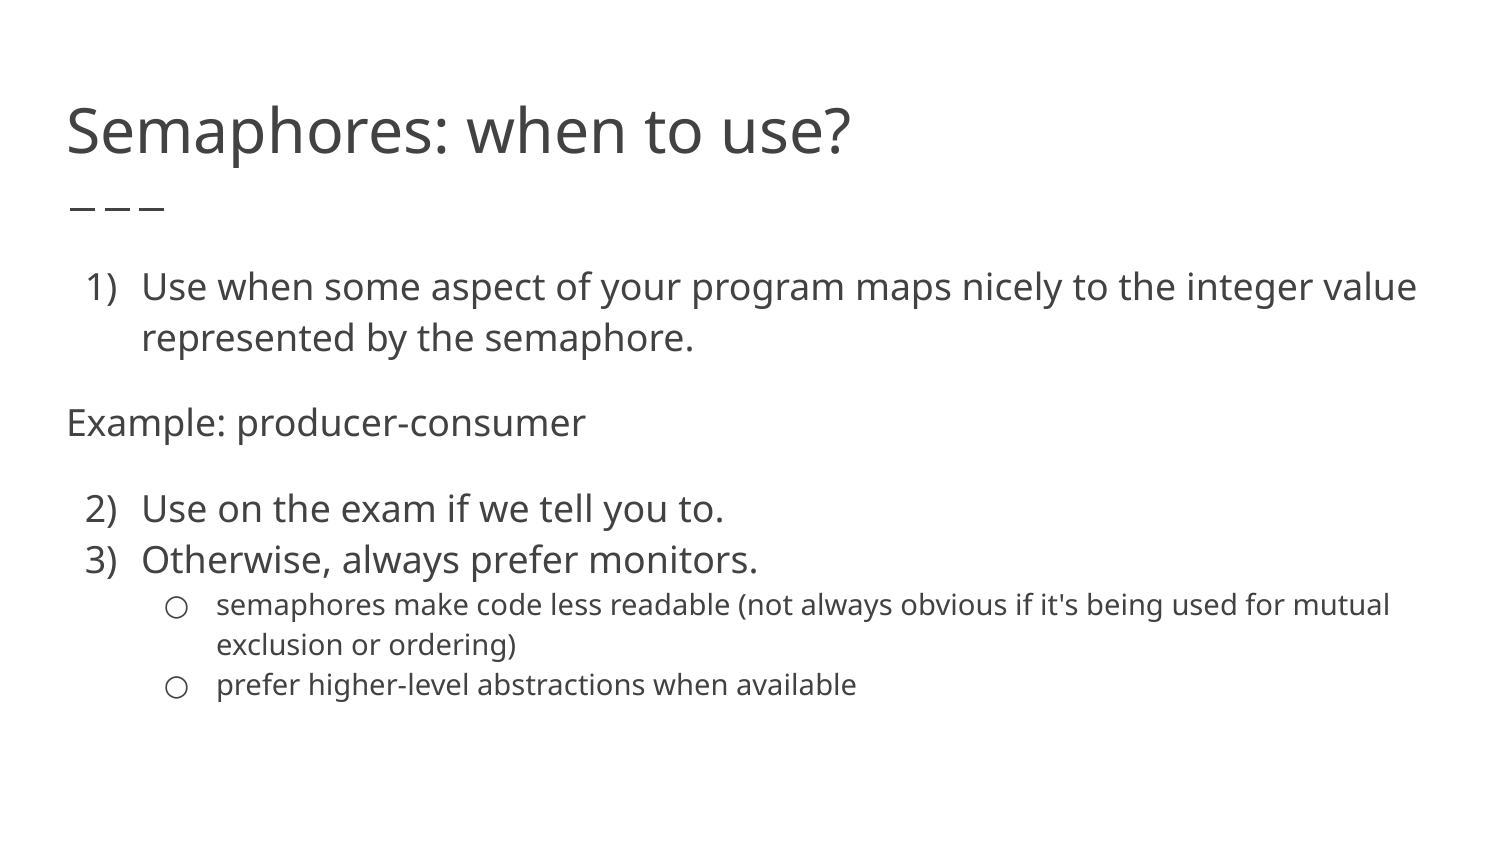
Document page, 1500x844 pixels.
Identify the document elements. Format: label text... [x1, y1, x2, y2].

list Use when some aspect of your program maps nicely to the integer value represented by the semaphore. Example: producer-consumer Use on the exam if we tell you to. Otherwise, always prefer monitors. semaphores make code less readable (not always obvious if it's being used for mutual exclusion or ordering) prefer higher-level abstractions when available [51, 240, 1449, 750]
title Semaphores: when to use? [51, 61, 1449, 182]
